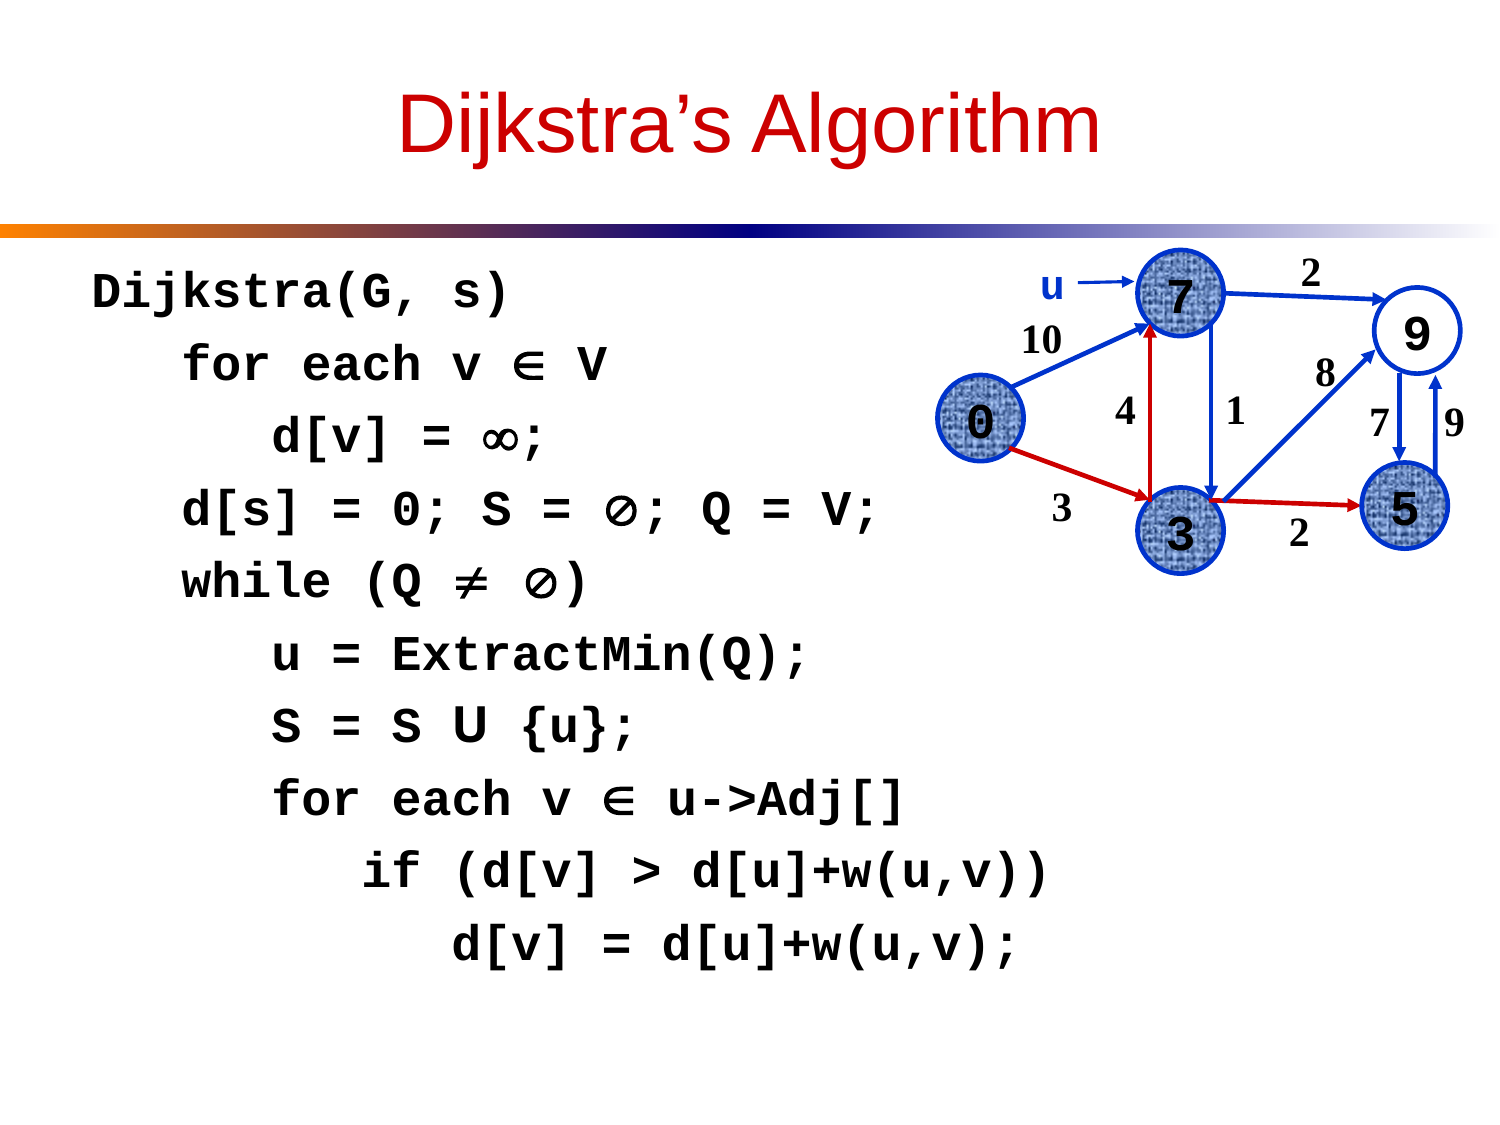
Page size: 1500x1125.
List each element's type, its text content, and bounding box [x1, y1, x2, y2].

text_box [937, 237, 1480, 574]
text_box Dijkstra(G, s) for each v  V d[v] = ; d[s] = 0; S = ; Q = V; while (Q  ) u = ExtractMin(Q); S = S U {u}; for each v  u->Adj[] if (d[v] > d[u]+w(u,v)) d[v] = d[u]+w(u,v); [74, 249, 1425, 963]
text_box Dijkstra’s Algorithm [74, 37, 1425, 200]
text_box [1224, 349, 1376, 500]
